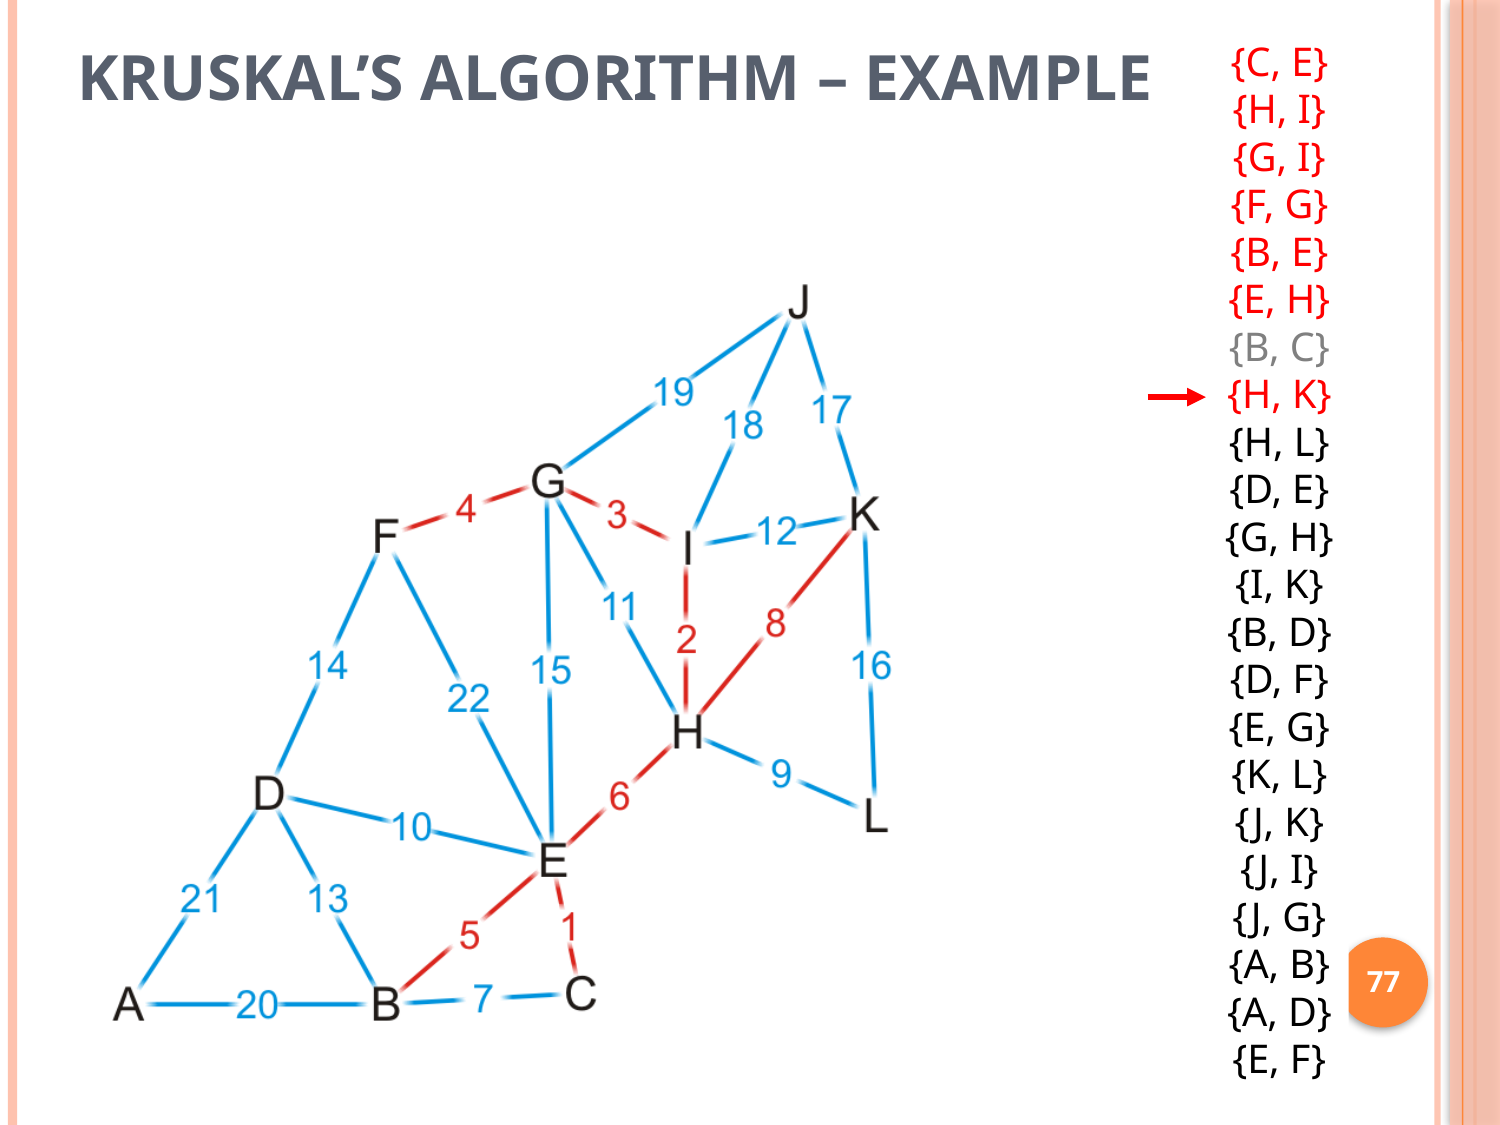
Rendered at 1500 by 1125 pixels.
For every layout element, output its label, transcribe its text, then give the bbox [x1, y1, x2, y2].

picture [84, 268, 921, 1050]
slide_number 77 [1349, 940, 1434, 1027]
text_box {C, E} {H, I} {G, I} {F, G} {B, E} {E, H} {B, C} {H, K} {H, L} {D, E} {G, H} {I, K} {B, D} {D, F} {E, G} {K, L} {J, K} {J, I} {J, G} {A, B} {A, D} {E, F} [1210, 29, 1349, 1089]
title Kruskal’s Algorithm – Example [62, 12, 1288, 121]
list We add edge {H, K} [75, 262, 1210, 1062]
